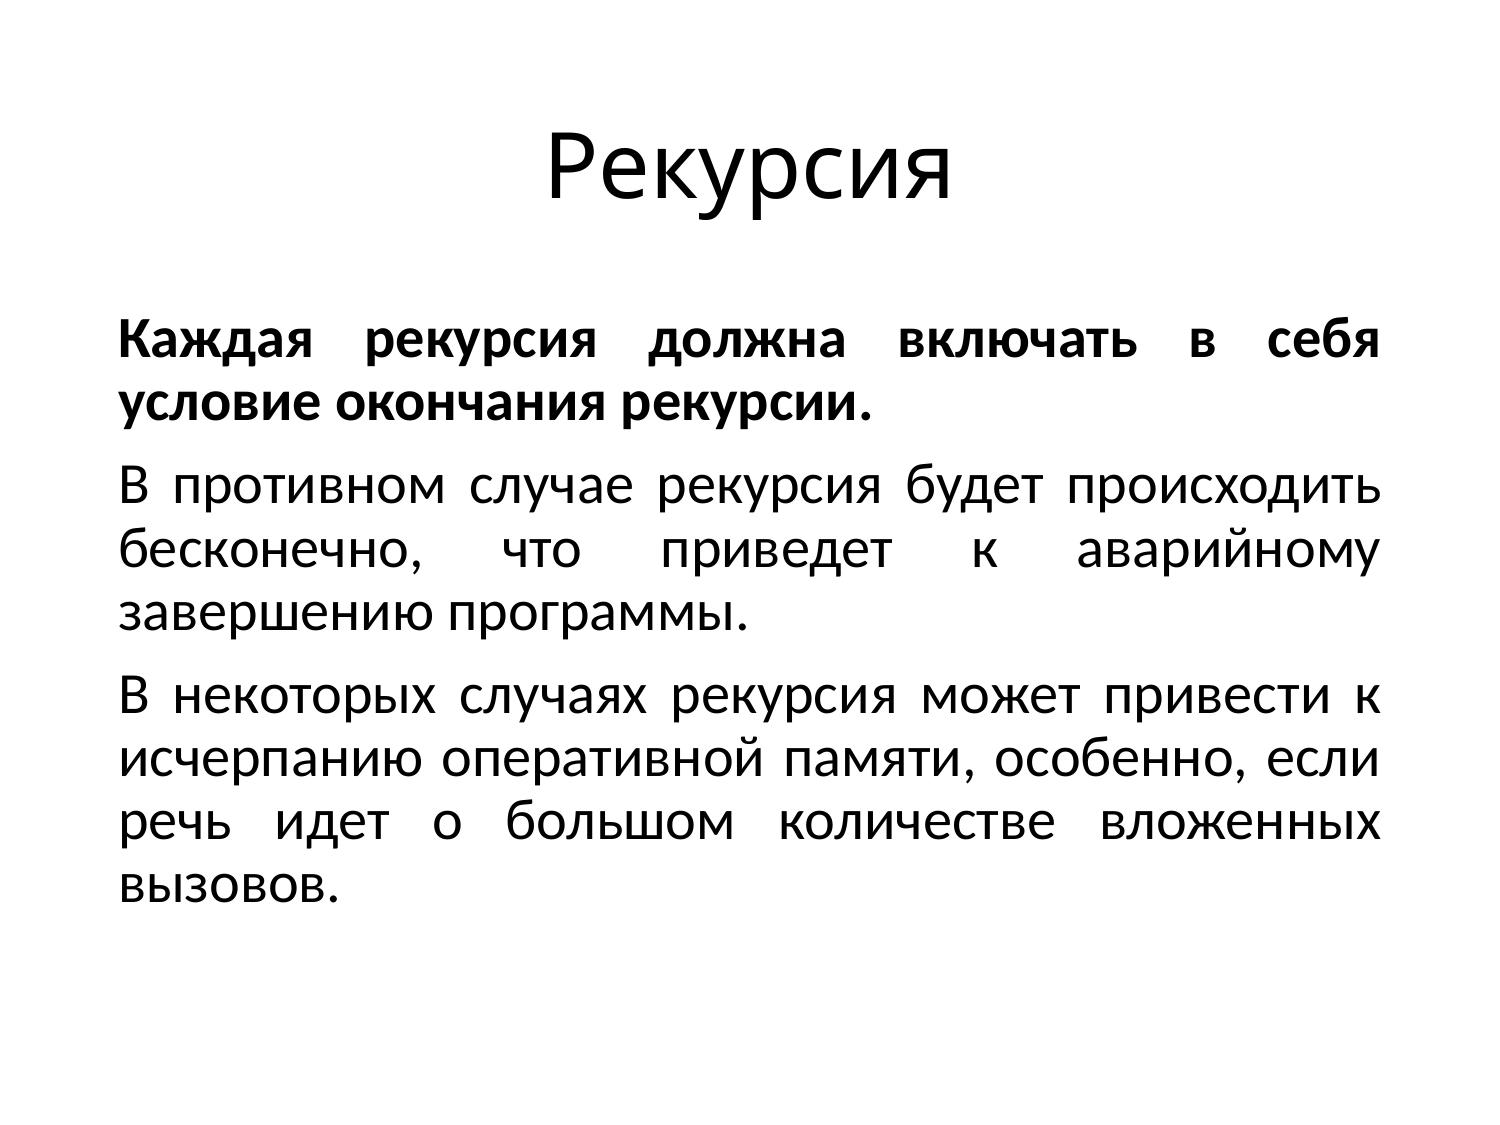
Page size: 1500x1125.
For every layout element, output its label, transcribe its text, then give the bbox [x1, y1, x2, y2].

title Рекурсия [103, 59, 1397, 278]
list Каждая рекурсия должна включать в себя условие окончания рекурсии. В противном случае рекурсия будет происходить бесконечно, что приведет к аварийному завершению программы. В некоторых случаях рекурсия может привести к исчерпанию оперативной памяти, особенно, если речь идет о большом количестве вложенных вызовов. [103, 299, 1397, 1014]
